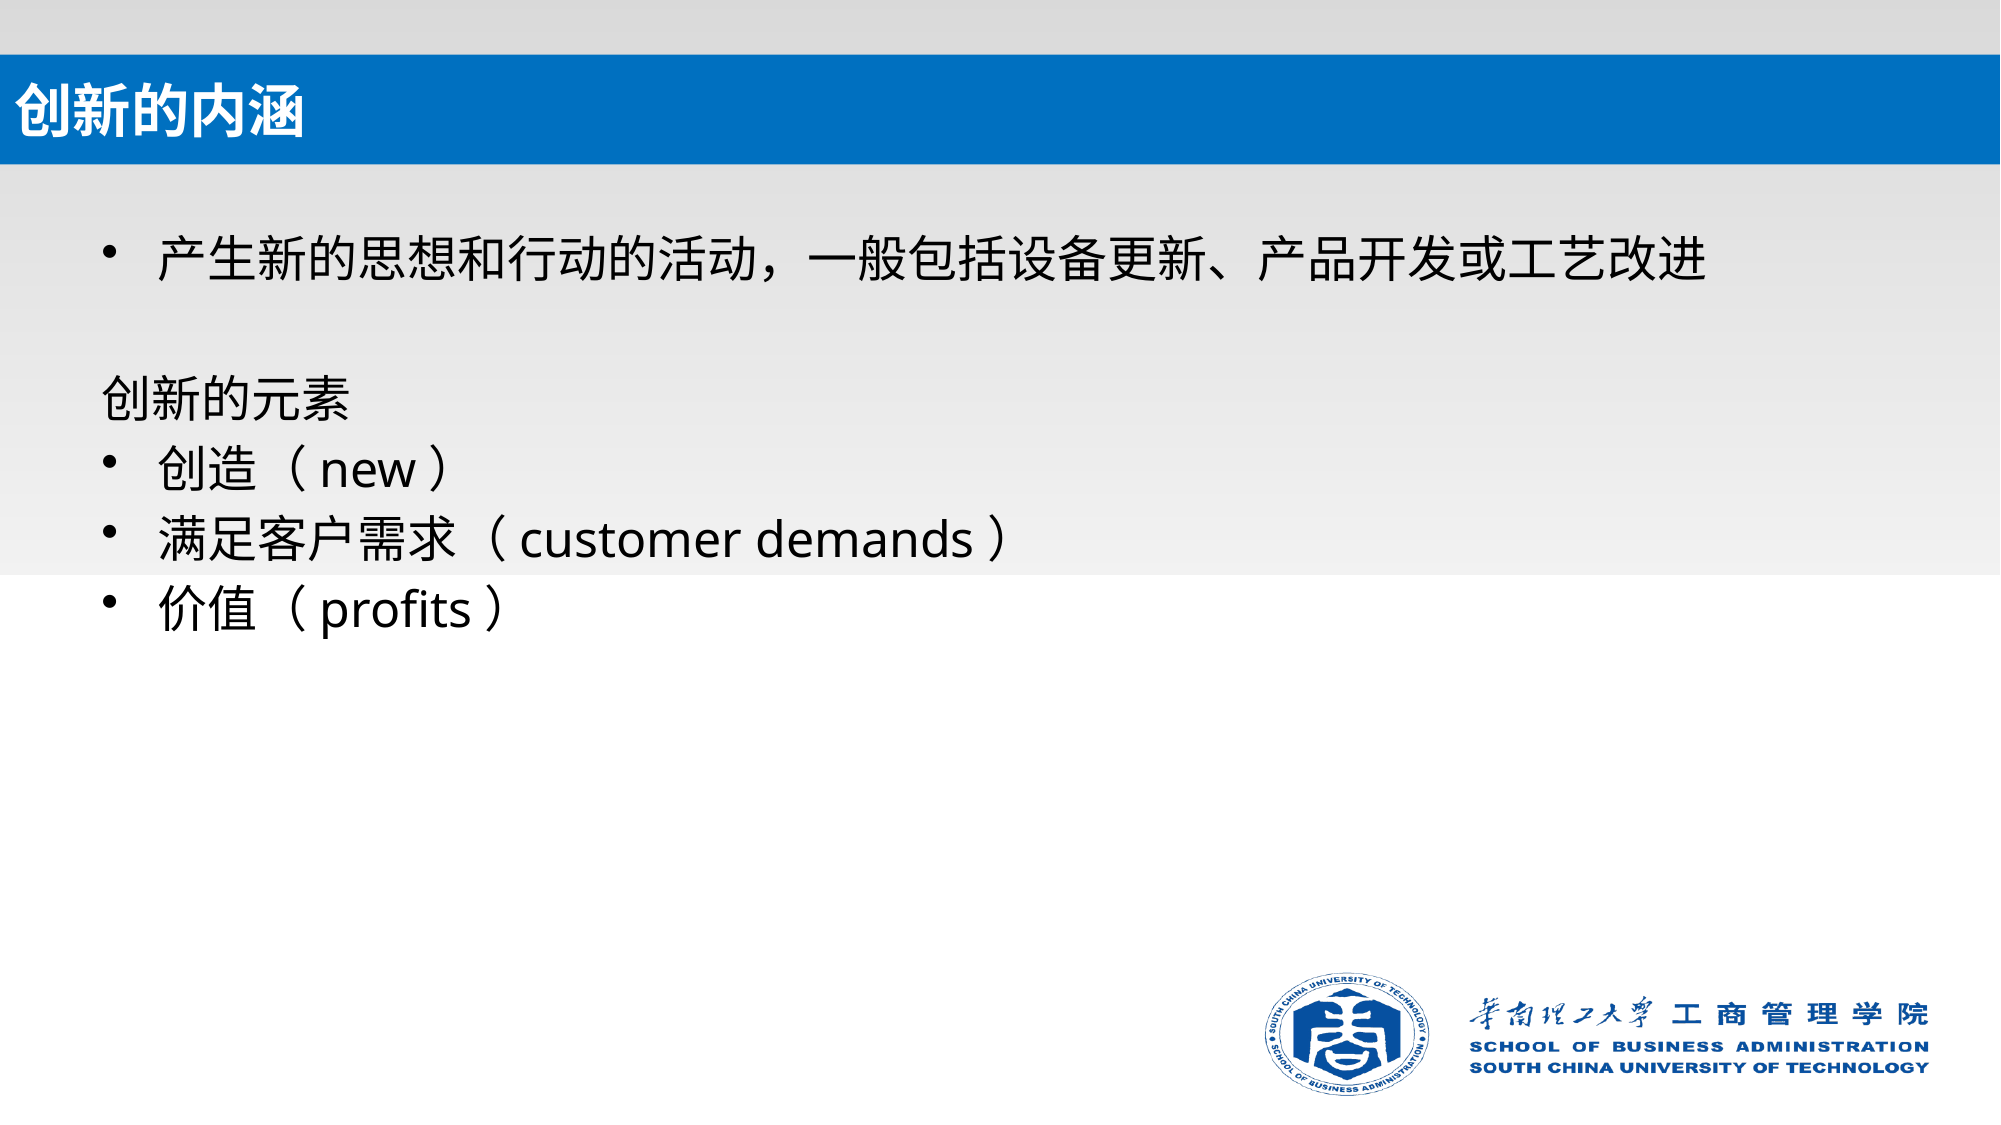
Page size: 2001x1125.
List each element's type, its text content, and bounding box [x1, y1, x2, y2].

title 创新的内涵 [0, 54, 2000, 165]
list 产生新的思想和行动的活动，一般包括设备更新、产品开发或工艺改进 创新的元素 创造（new） 满足客户需求（customer demands） 价值（profits） [86, 219, 1898, 1006]
picture [1241, 941, 1961, 1125]
